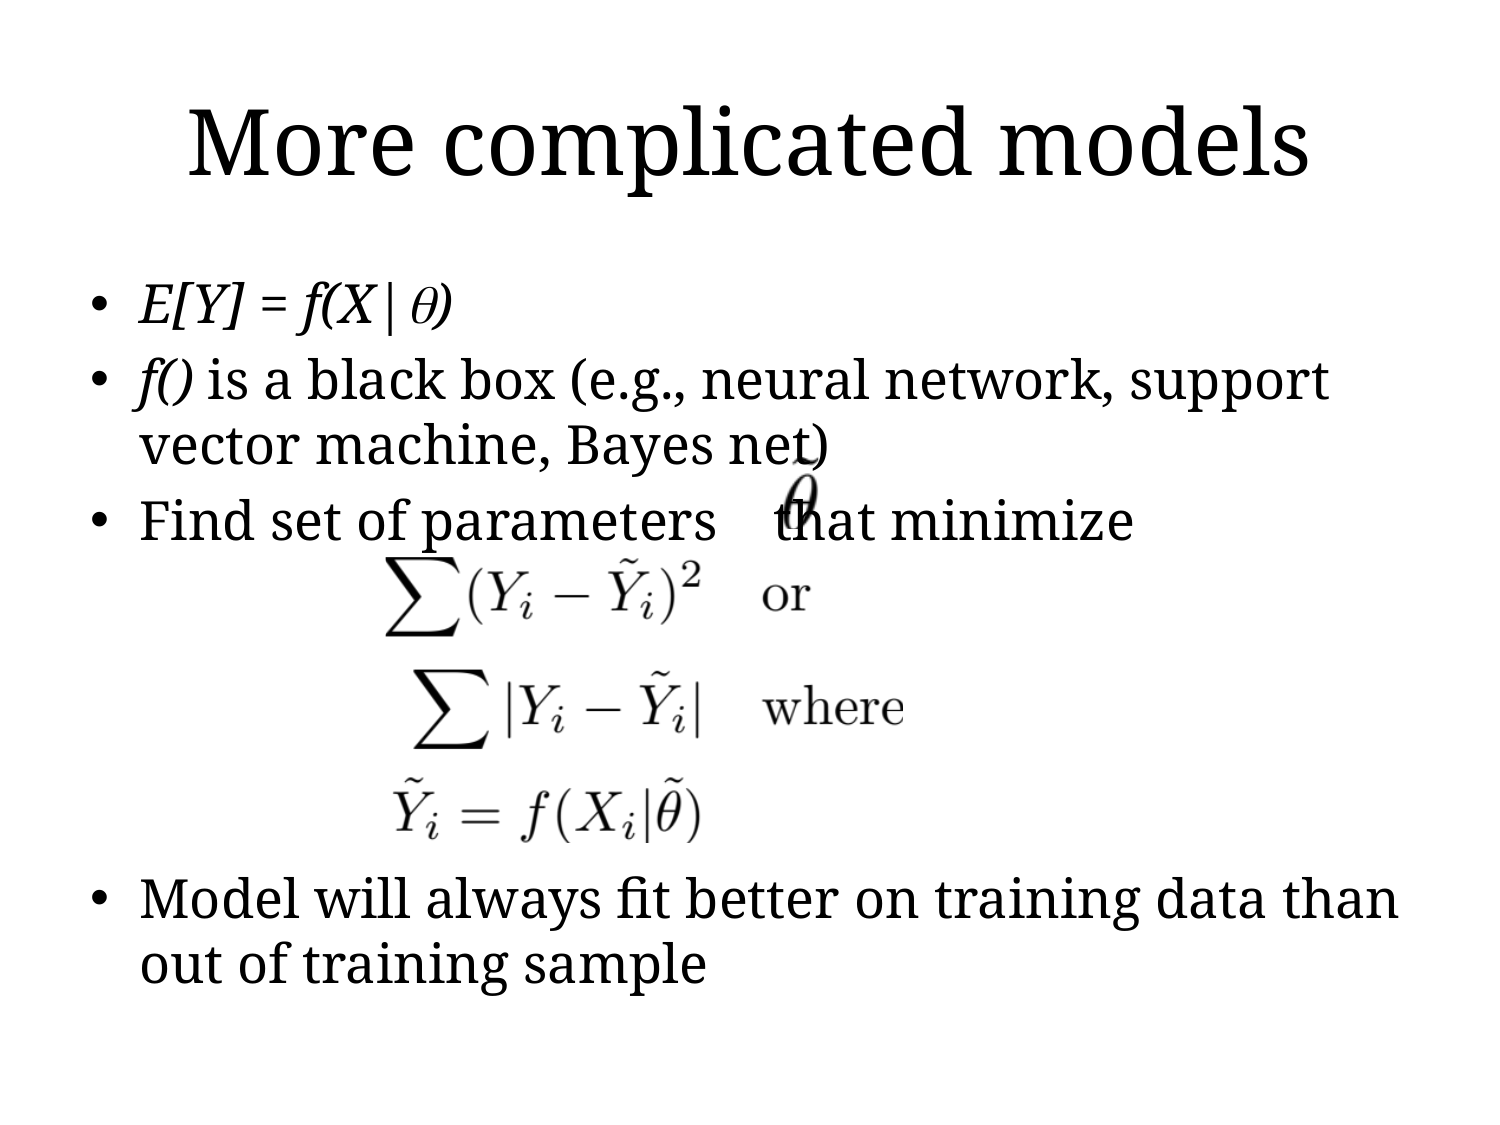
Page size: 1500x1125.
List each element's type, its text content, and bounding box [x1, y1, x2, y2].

picture [780, 457, 819, 529]
list E[Y] = f(X|q) f() is a black box (e.g., neural network, support vector machine, Bayes net) Find set of parameters that minimize Model will always fit better on training data than out of training sample [75, 262, 1425, 1005]
title More complicated models [75, 45, 1425, 233]
picture [385, 555, 904, 843]
